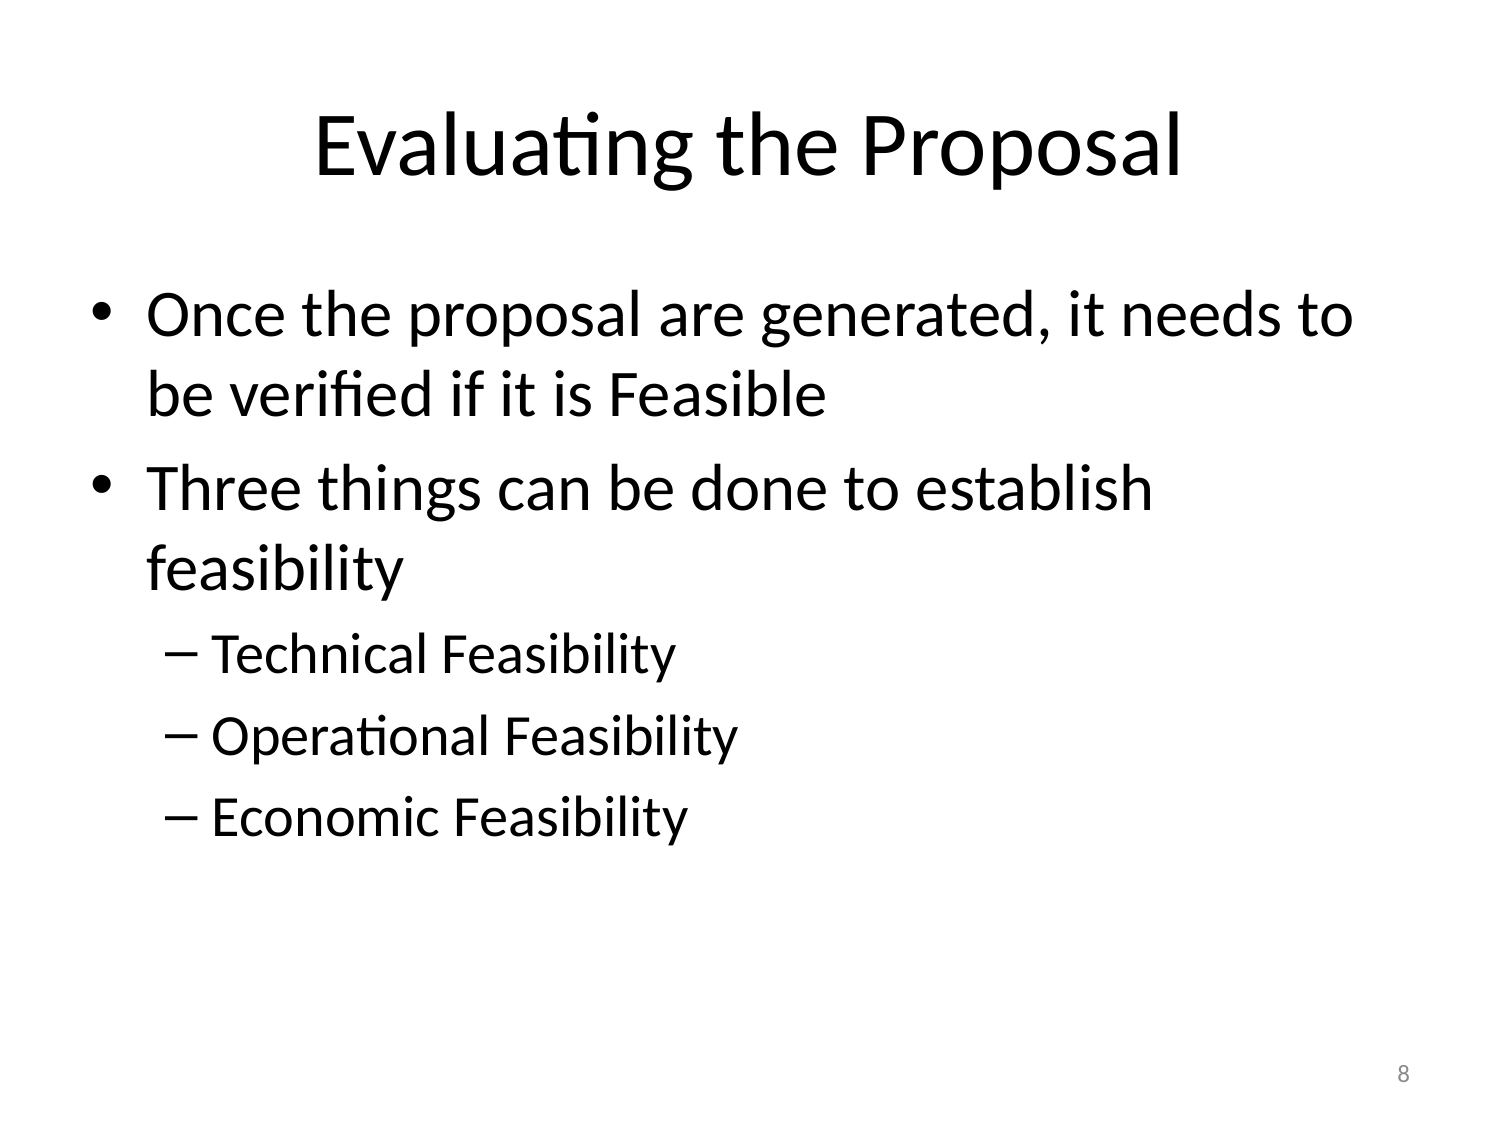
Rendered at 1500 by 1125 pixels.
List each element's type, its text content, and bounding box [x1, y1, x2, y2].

list Once the proposal are generated, it needs to be verified if it is Feasible Three things can be done to establish feasibility Technical Feasibility Operational Feasibility Economic Feasibility [75, 262, 1425, 1005]
slide_number 8 [1074, 1042, 1425, 1103]
title Evaluating the Proposal [75, 45, 1425, 233]
